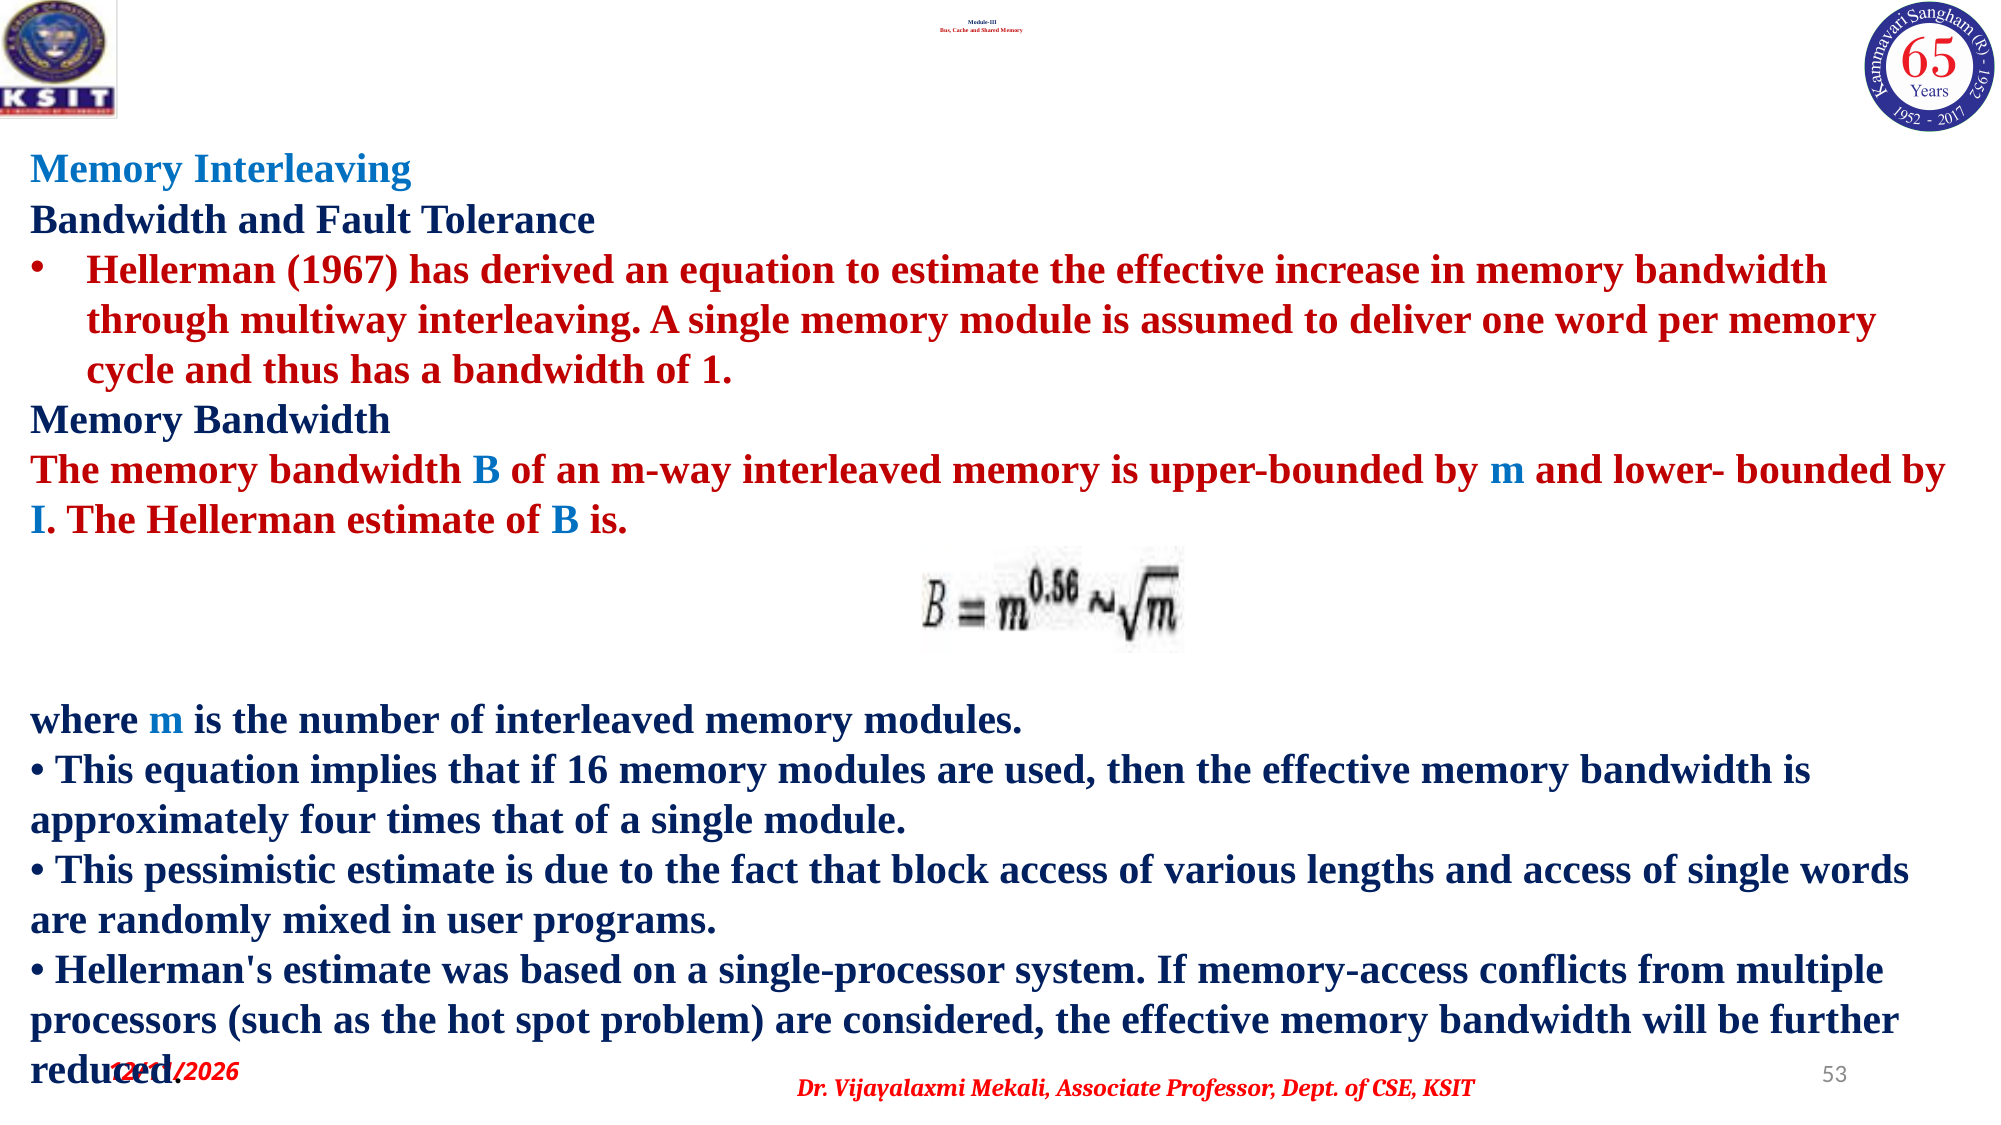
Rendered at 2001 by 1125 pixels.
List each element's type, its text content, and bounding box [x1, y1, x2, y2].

title Module-III Bus, Cache and Shared Memory [120, 0, 1845, 42]
picture [1862, 0, 1997, 134]
text_box Memory Interleaving Bandwidth and Fault Tolerance Hellerman (1967) has derived an equation to estimate the effective increase in memory bandwidth through multiway interleaving. A single memory module is assumed to deliver one word per memory cycle and thus has a bandwidth of 1. Memory Bandwidth The memory bandwidth B of an m-way interleaved memory is upper-bounded by m and lower- bounded by I. The Hellerman estimate of B is. where m is the number of interleaved memory modules. • This equation implies that if 16 memory modules are used, then the effective memory bandwidth is approximately four times that of a single module. • This pessimistic estimate is due to the fact that block access of various lengths and access of single words are randomly mixed in user programs. • Hellerman's estimate was based on a single-processor system. If memory-access conflicts from multiple processors (such as the hot spot problem) are considered, the effective memory bandwidth will be further reduced. [15, 133, 1982, 1125]
picture [921, 546, 1188, 653]
picture [0, 0, 120, 121]
